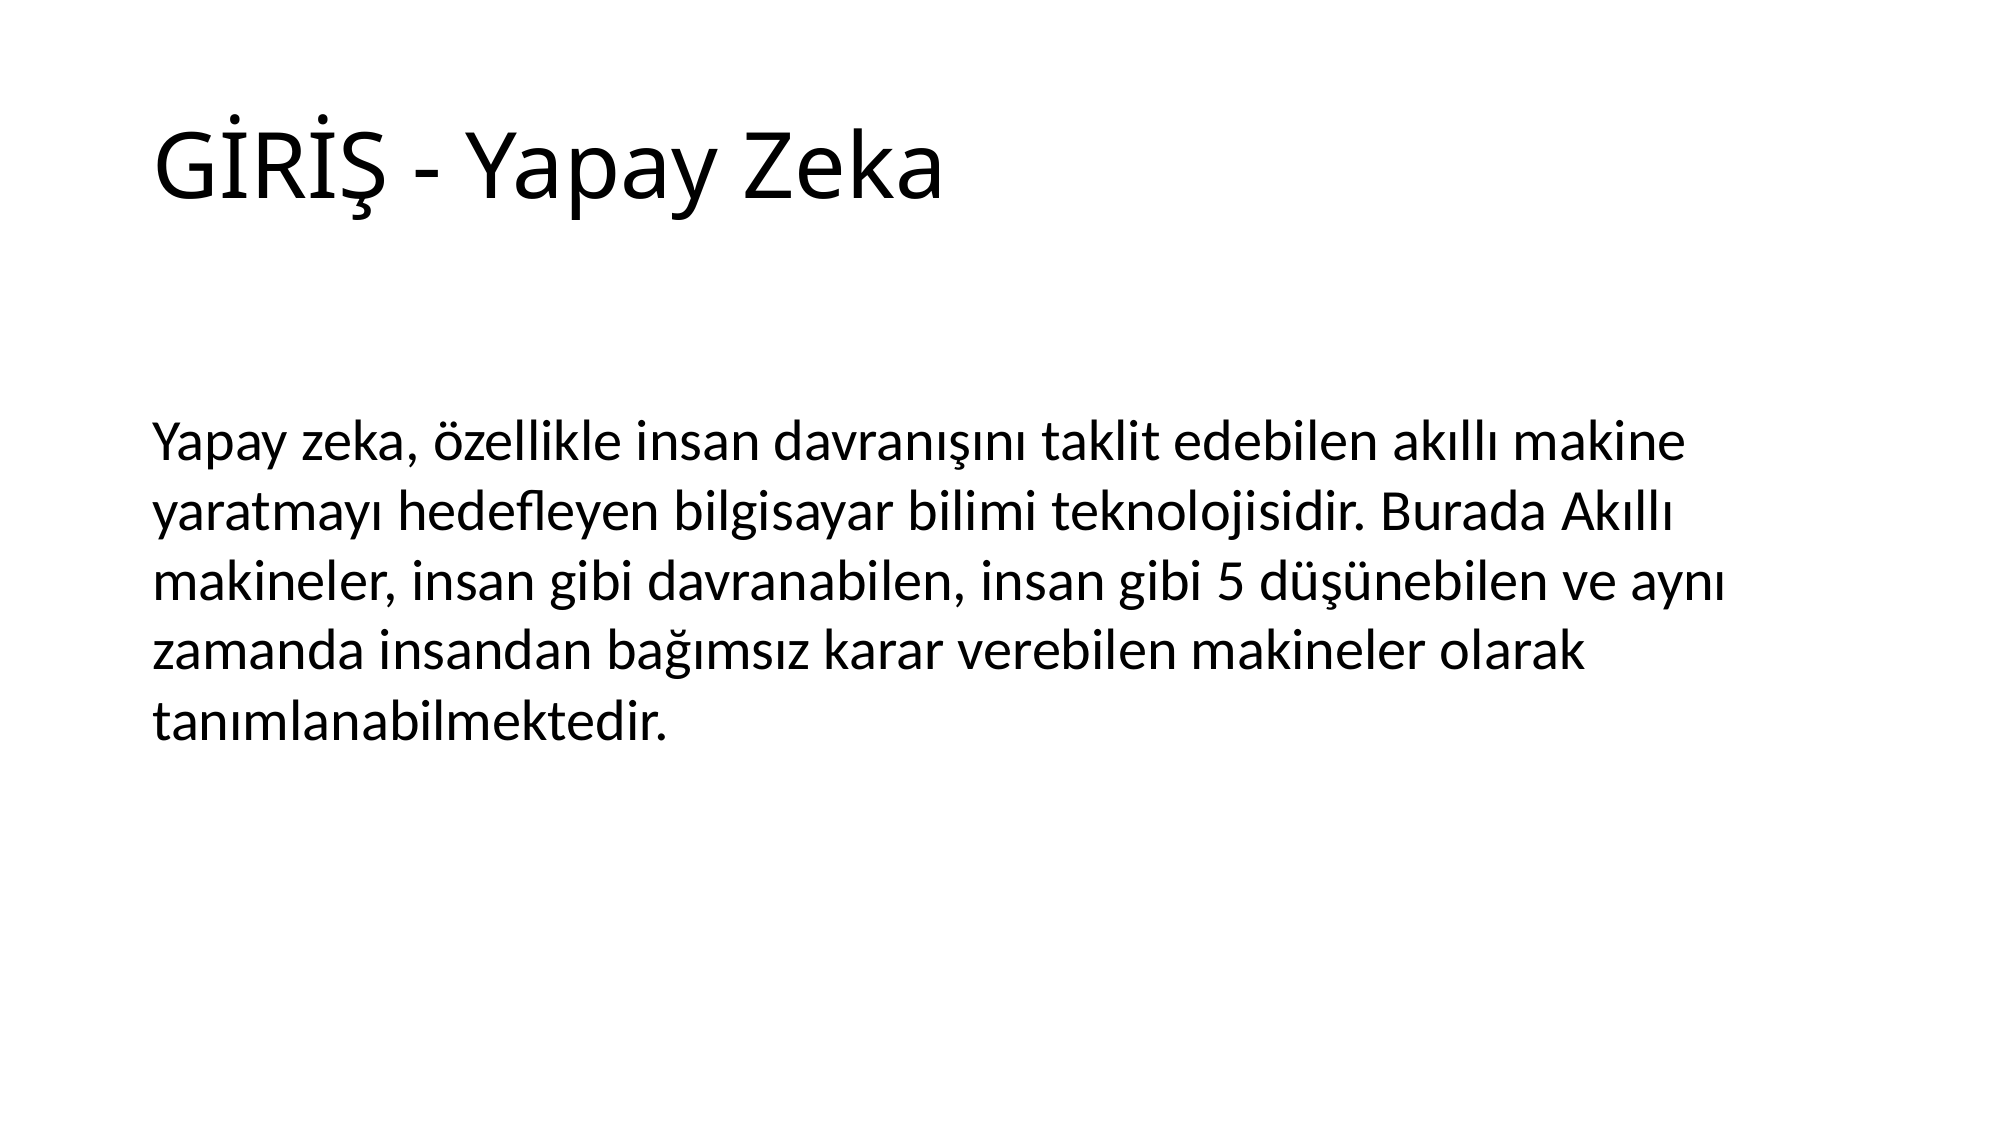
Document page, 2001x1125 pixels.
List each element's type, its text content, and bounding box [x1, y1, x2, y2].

text_box Yapay zeka, özellikle insan davranışını taklit edebilen akıllı makine yaratmayı hedefleyen bilgisayar bilimi teknolojisidir. Burada Akıllı makineler, insan gibi davranabilen, insan gibi 5 düşünebilen ve aynı zamanda insandan bağımsız karar verebilen makineler olarak tanımlanabilmektedir. [137, 394, 1878, 760]
title GİRİŞ - Yapay Zeka [137, 59, 1863, 278]
